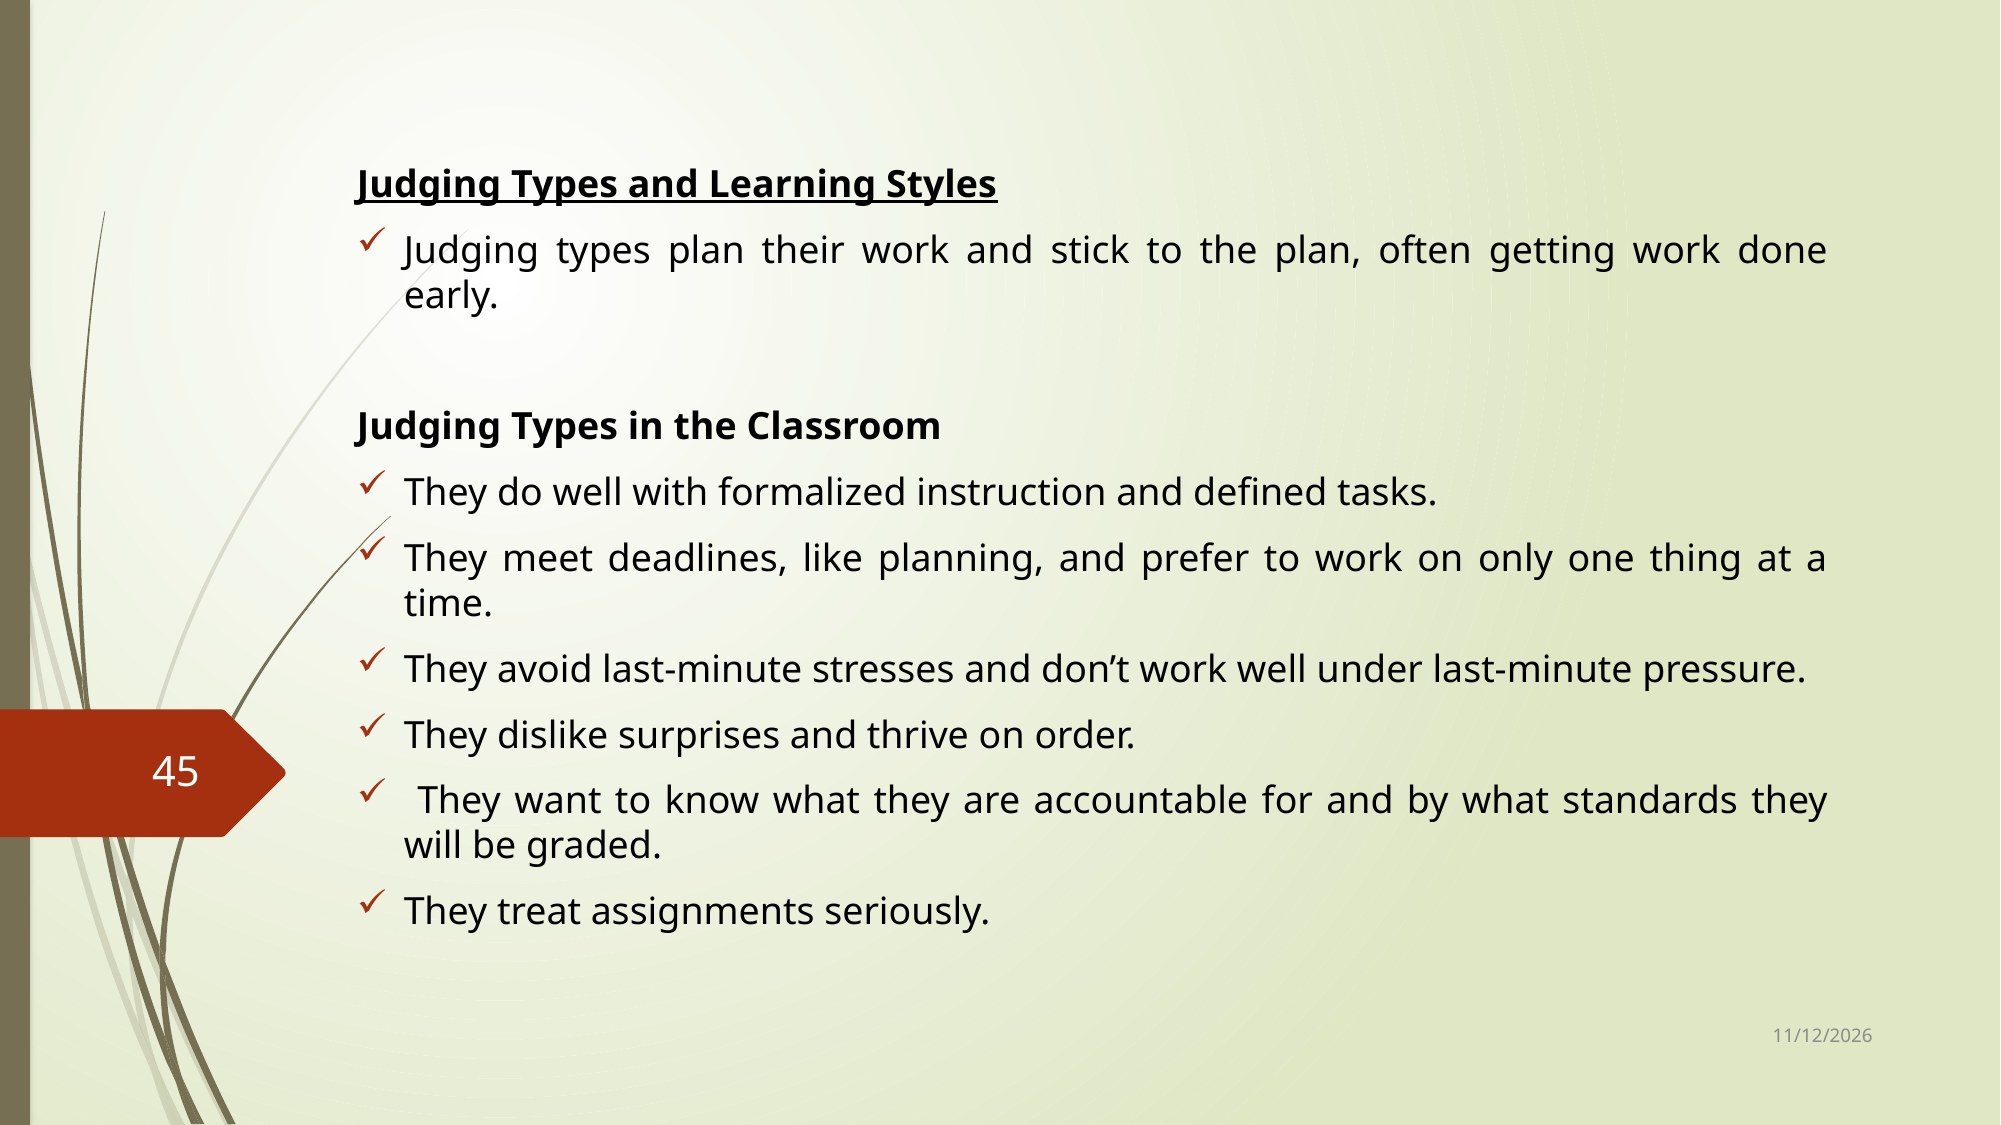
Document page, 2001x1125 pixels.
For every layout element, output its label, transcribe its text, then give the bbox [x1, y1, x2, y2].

subtitle Judging Types and Learning Styles Judging types plan their work and stick to the plan, often getting work done early. Judging Types in the Classroom They do well with formalized instruction and defined tasks. They meet deadlines, like planning, and prefer to work on only one thing at a time. They avoid last-minute stresses and don’t work well under last-minute pressure. They dislike surprises and thrive on order. They want to know what they are accountable for and by what standards they will be graded. They treat assignments seriously. [341, 152, 1844, 1036]
slide_number 45 [87, 743, 216, 803]
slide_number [1699, 1005, 1888, 1067]
